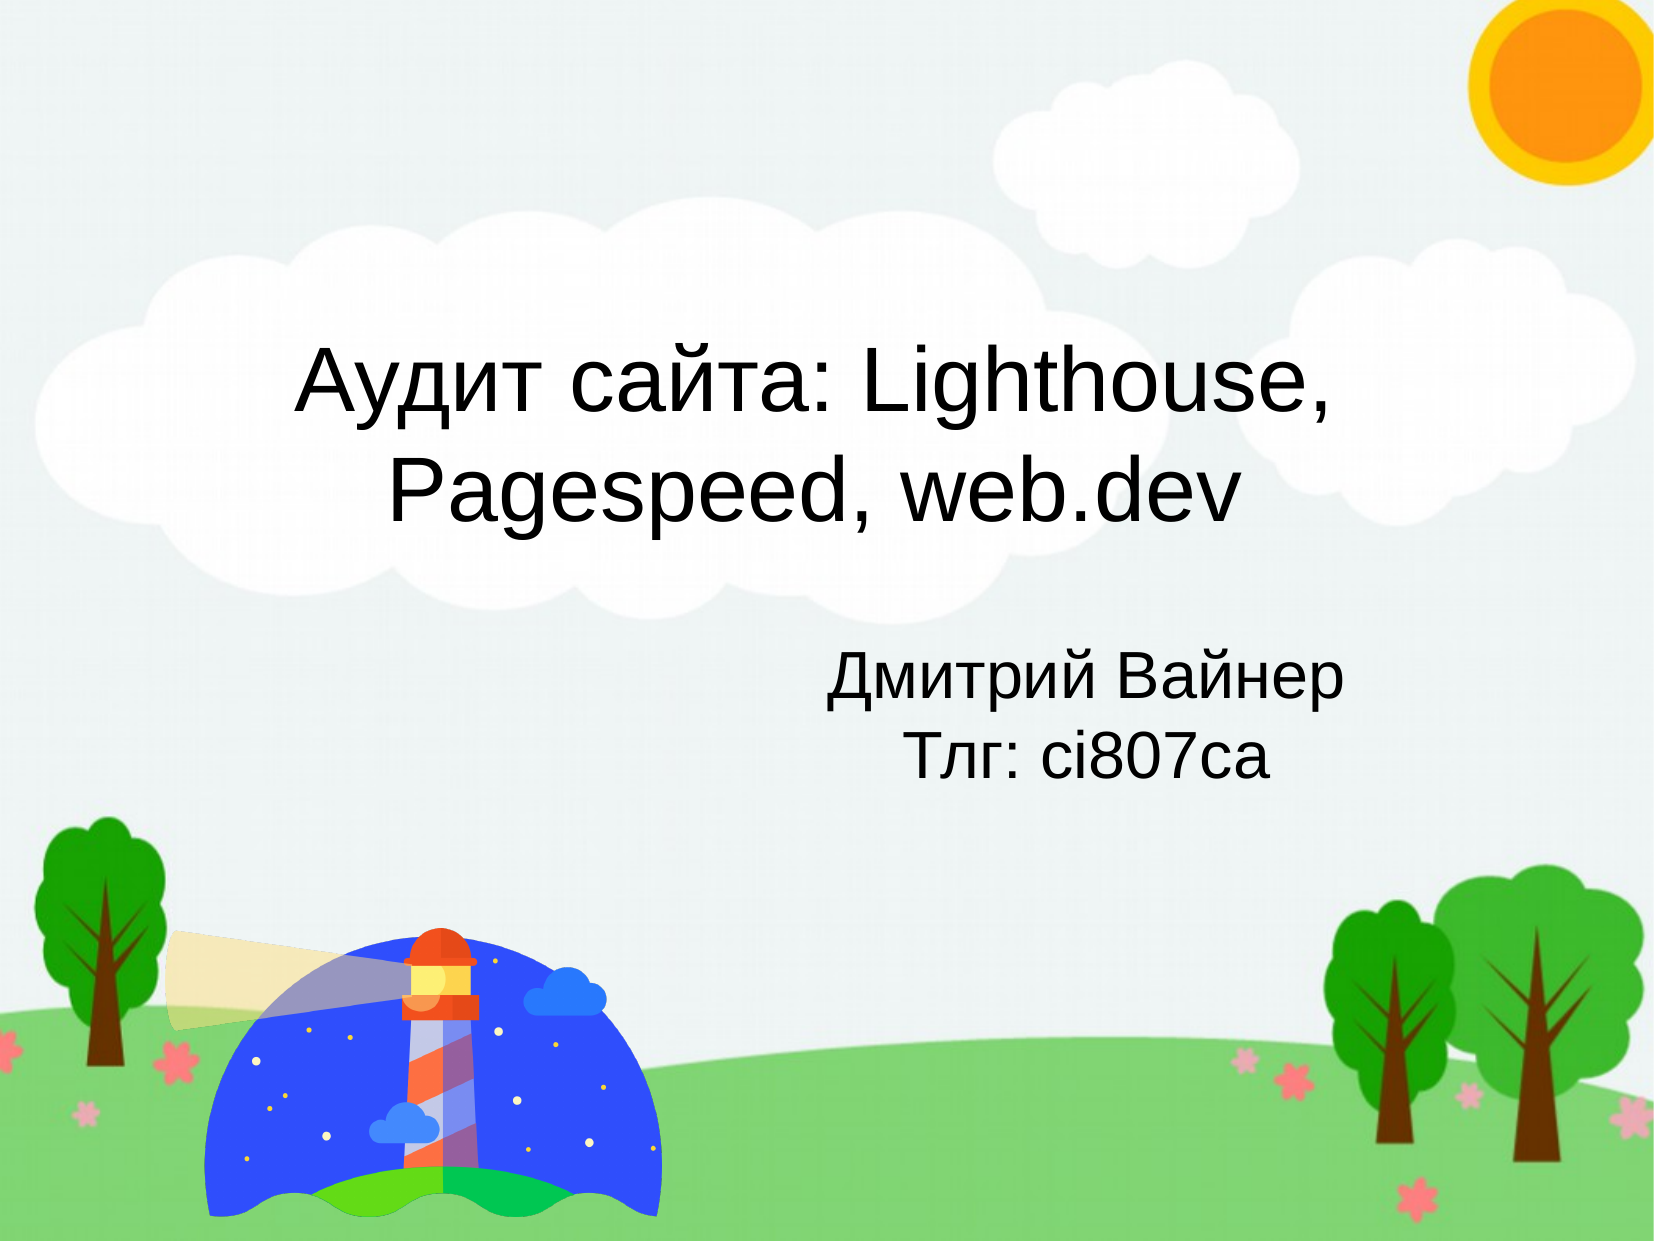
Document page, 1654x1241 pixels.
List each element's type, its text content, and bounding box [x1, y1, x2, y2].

text_box Дмитрий Вайнер Тлг: ci807ca [661, 632, 1512, 792]
text_box Аудит сайта: Lighthouse, Pagespeed, web.dev [47, 283, 1583, 577]
picture [0, 0, 1654, 1241]
